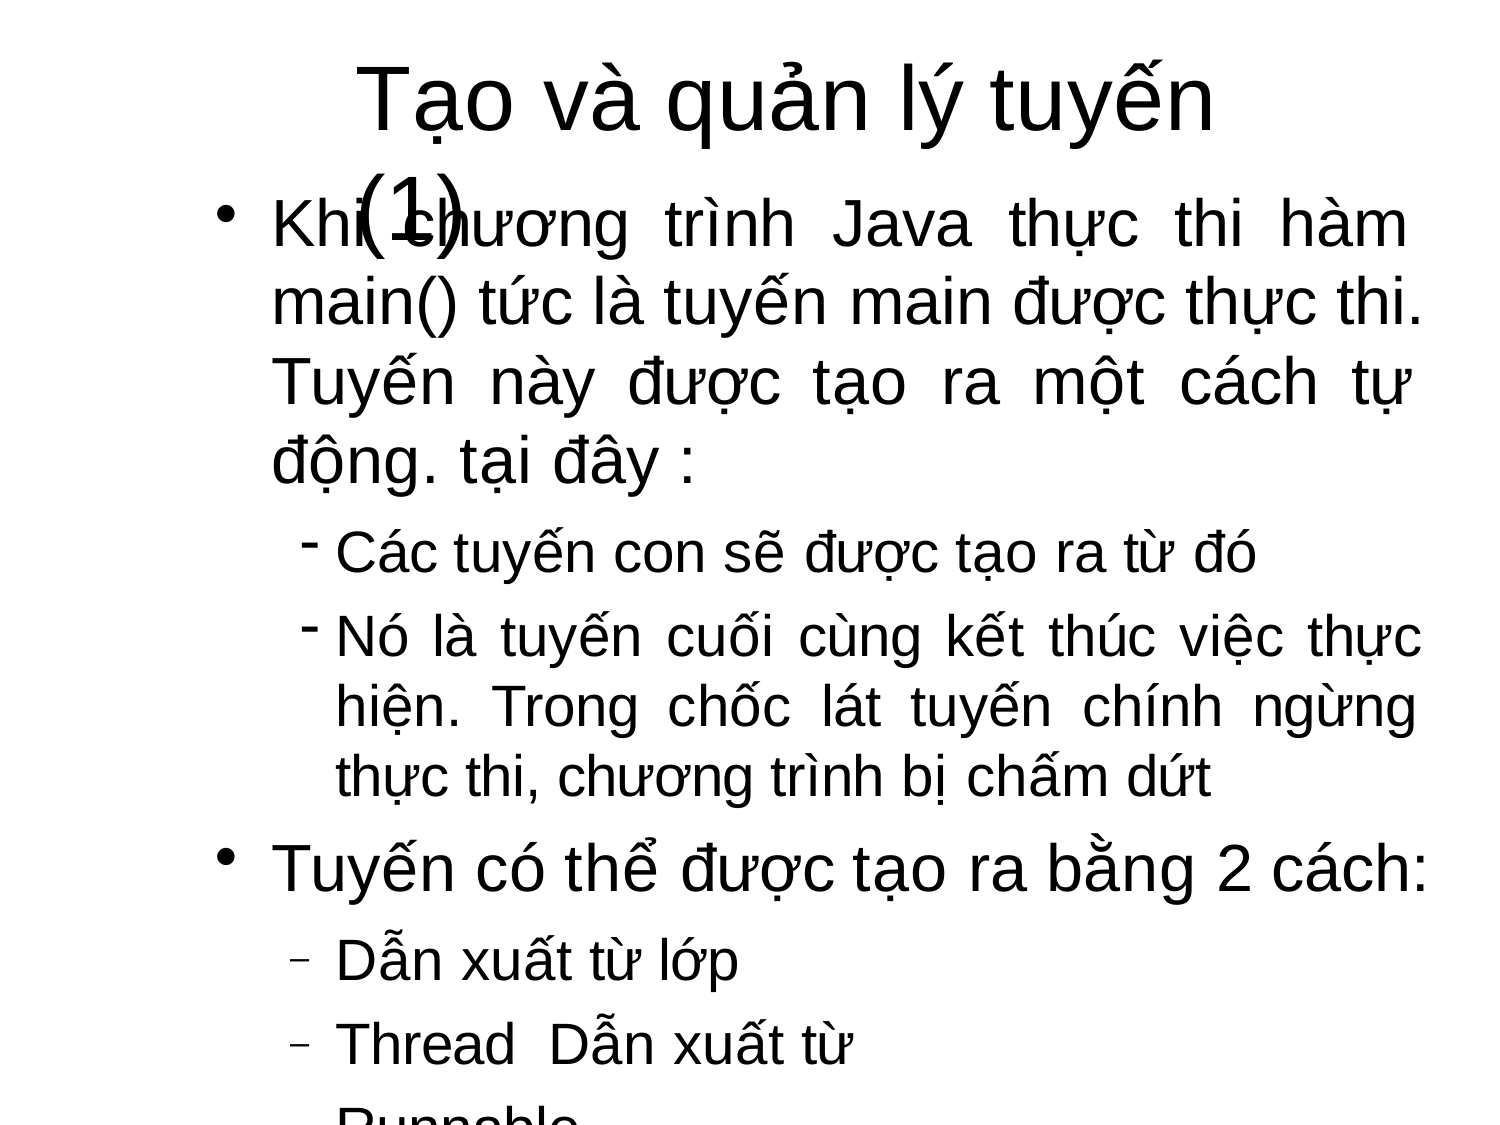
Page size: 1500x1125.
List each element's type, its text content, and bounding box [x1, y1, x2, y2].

text_box – [288, 932, 312, 977]
text_box Khi chương trình Java thực thi hàm main() tức là tuyến main được thực thi. Tuyến này được tạo ra một cách tự động. tại đây : Các tuyến con sẽ được tạo ra từ đó Nó là tuyến cuối cùng kết thúc việc thực hiện. Trong chốc lát tuyến chính ngừng thực thi, chương trình bị chấm dứt Tuyến có thể được tạo ra bằng 2 cách: [212, 180, 1446, 905]
text_box – [288, 1017, 312, 1061]
title Tạo và quản lý tuyến (1) [353, 36, 1347, 180]
text_box Dẫn xuất từ lớp Thread Dẫn xuất từ Runnable. [333, 905, 935, 1125]
